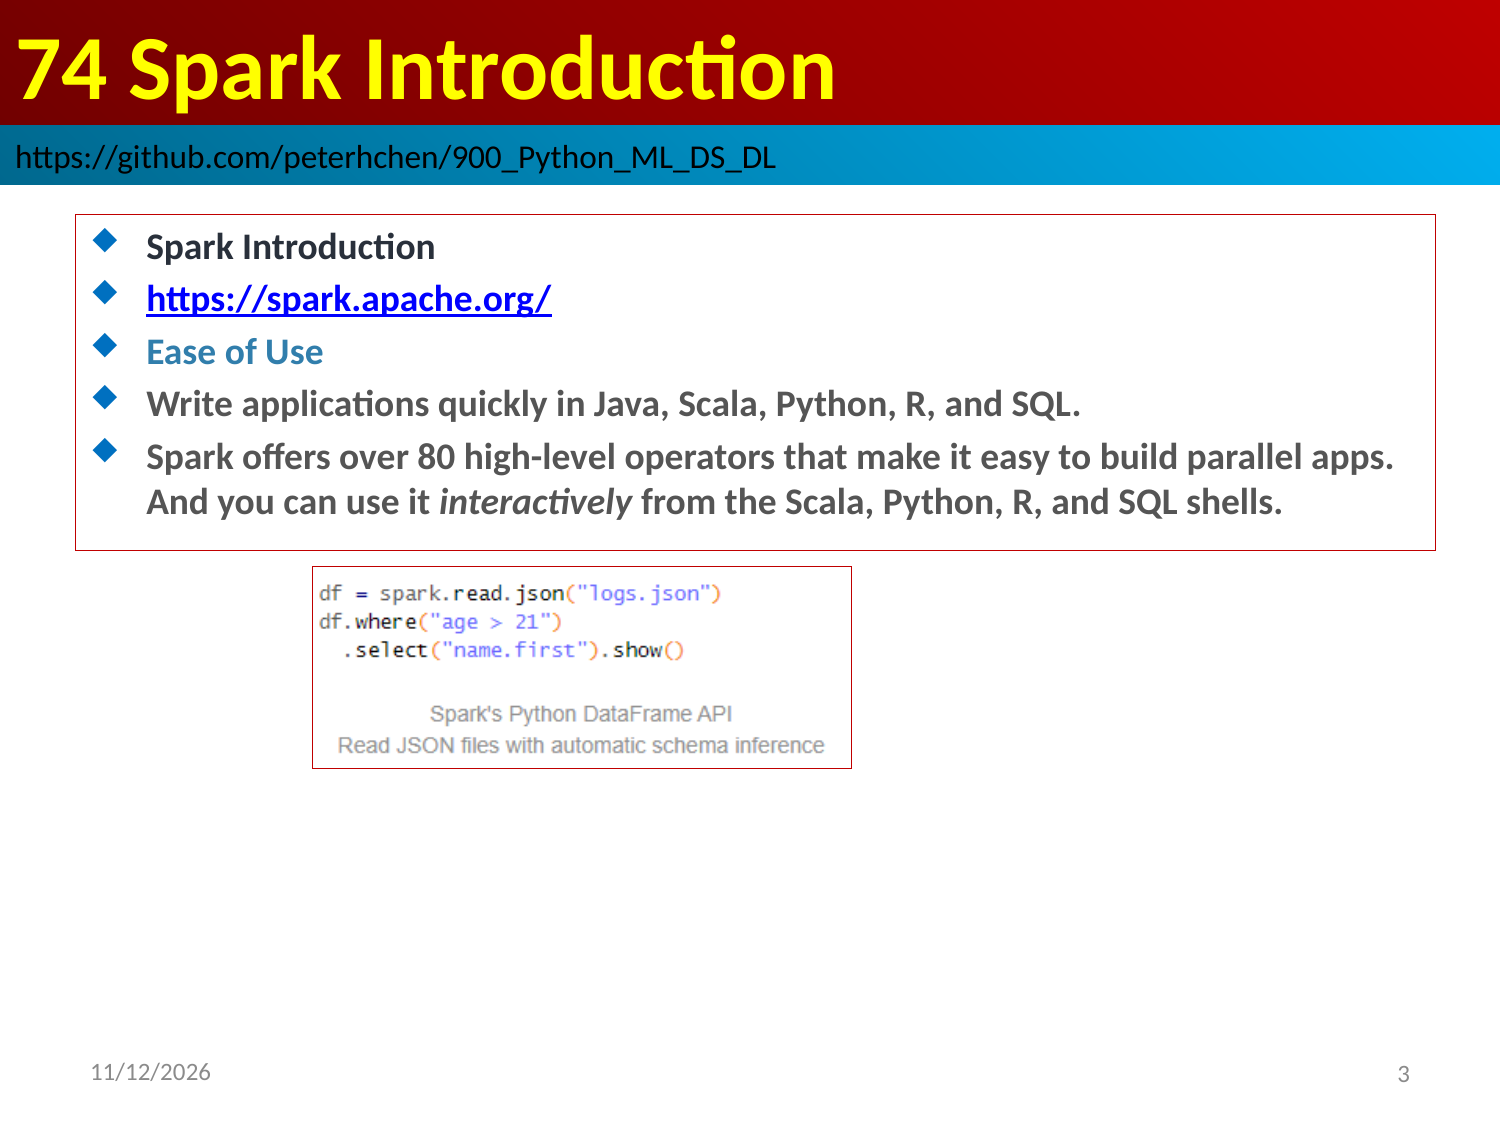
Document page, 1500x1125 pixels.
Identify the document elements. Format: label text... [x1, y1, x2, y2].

slide_number 3 [1074, 1042, 1425, 1103]
text_box https://github.com/peterhchen/900_Python_ML_DS_DL [0, 125, 1500, 185]
subtitle Spark Introduction https://spark.apache.org/ Ease of Use Write applications quickly in Java, Scala, Python, R, and SQL. Spark offers over 80 high-level operators that make it easy to build parallel apps. And you can use it interactively from the Scala, Python, R, and SQL shells. [75, 214, 1436, 551]
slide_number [75, 1040, 425, 1101]
title 74 Spark Introduction [0, 0, 1500, 125]
picture [312, 566, 853, 769]
